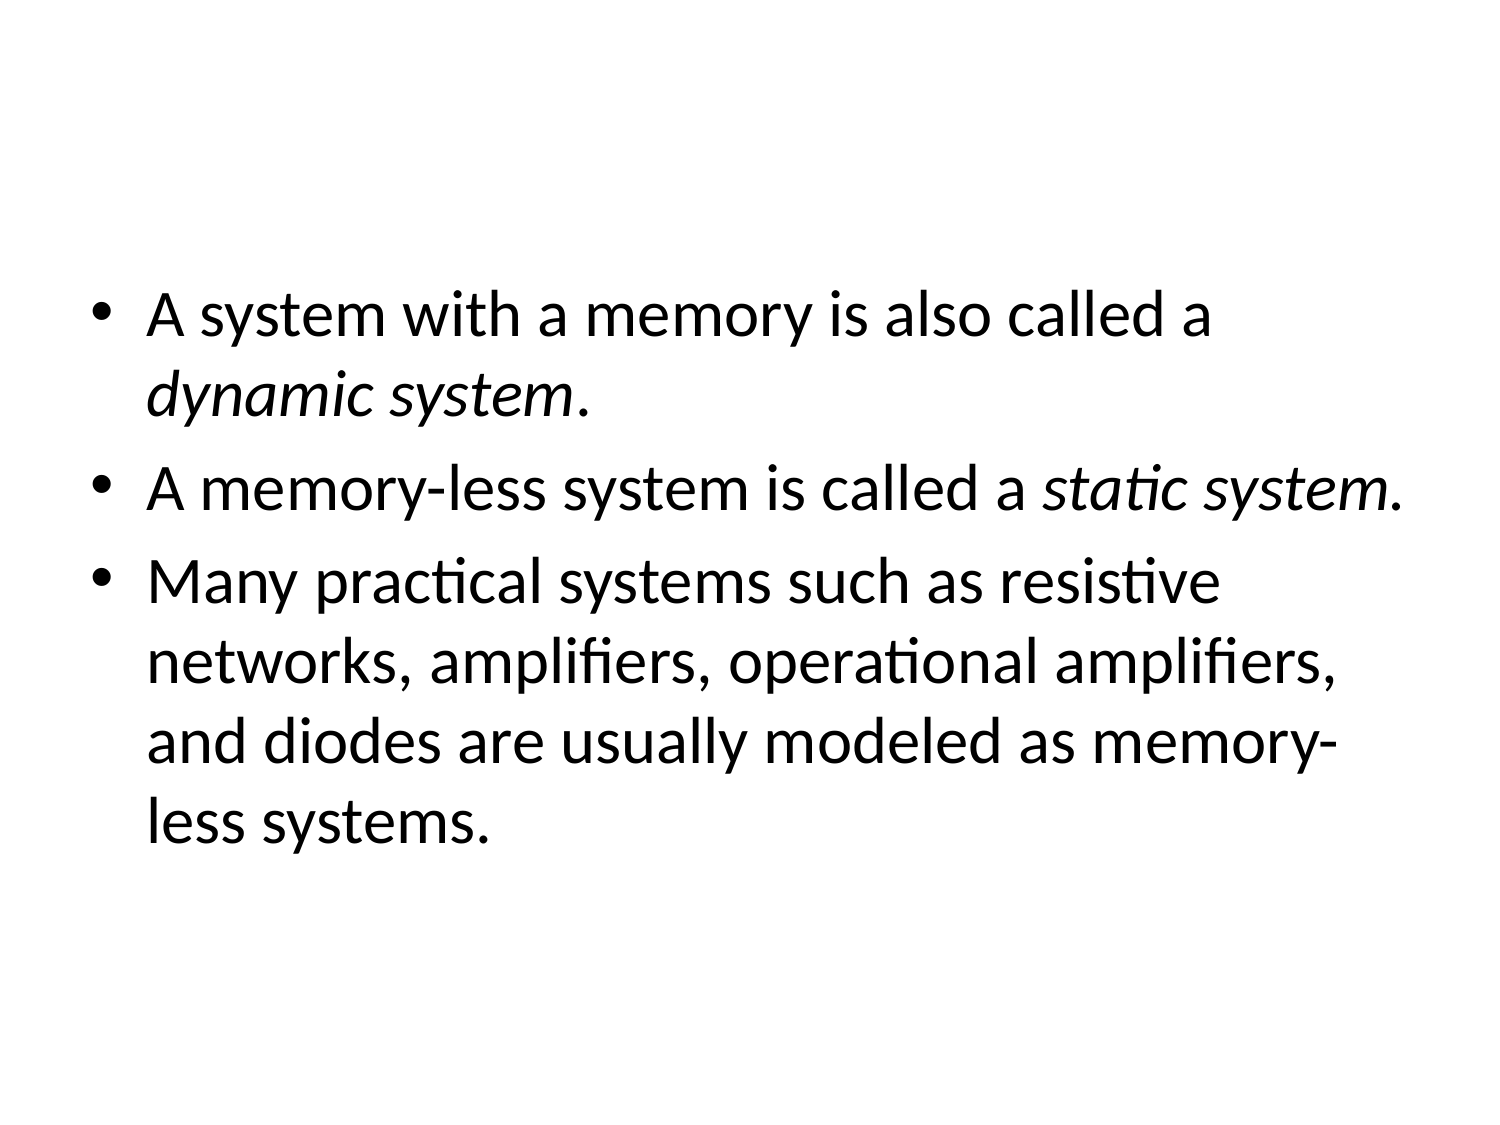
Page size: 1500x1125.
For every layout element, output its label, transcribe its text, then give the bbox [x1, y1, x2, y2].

list A system with a memory is also called a dynamic system. A memory-less system is called a static system. Many practical systems such as resistive networks, amplifiers, operational amplifiers, and diodes are usually modeled as memory-less systems. [75, 262, 1425, 1005]
